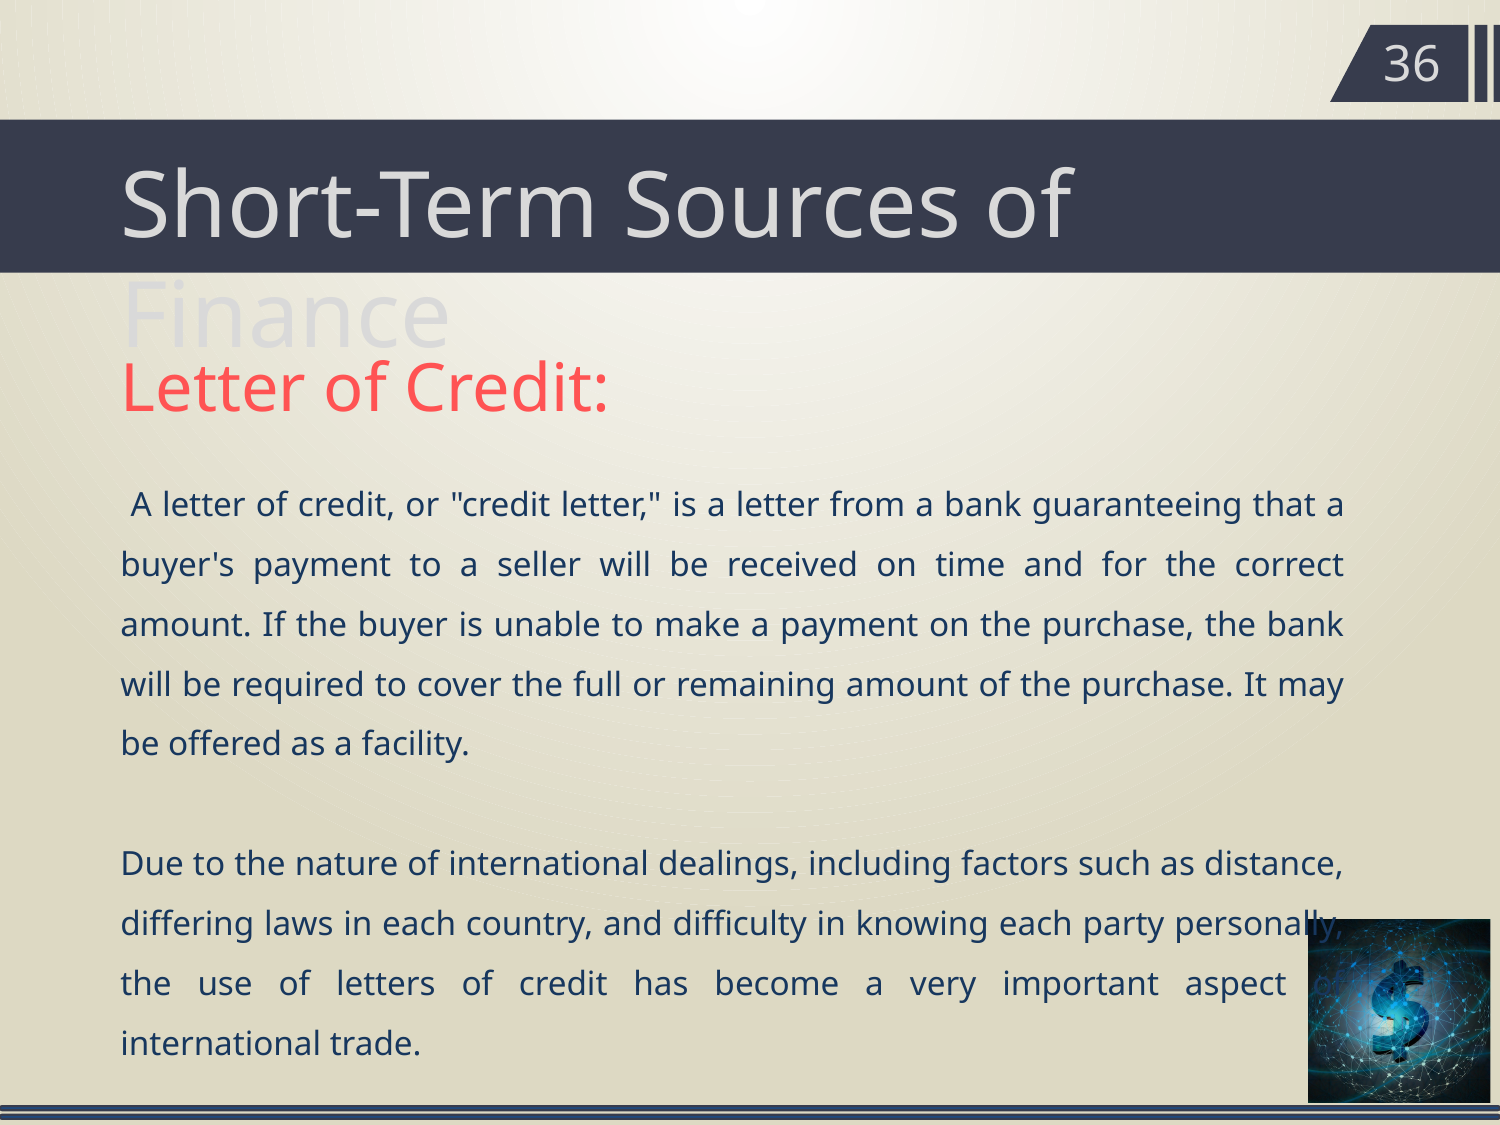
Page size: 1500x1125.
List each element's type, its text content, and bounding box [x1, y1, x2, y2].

text_box Short-Term Sources of Finance [105, 138, 1428, 373]
text_box 36 [1368, 23, 1461, 99]
text_box A letter of credit, or "credit letter," is a letter from a bank guaranteeing that a buyer's payment to a seller will be received on time and for the correct amount. If the buyer is unable to make a payment on the purchase, the bank will be required to cover the full or remaining amount of the purchase. It may be offered as a facility. Due to the nature of international dealings, including factors such as distance, differing laws in each country, and difficulty in knowing each party personally, the use of letters of credit has become a very important aspect of international trade. [105, 455, 1361, 1070]
text_box Letter of Credit: [105, 337, 1415, 433]
picture [1308, 919, 1491, 1103]
